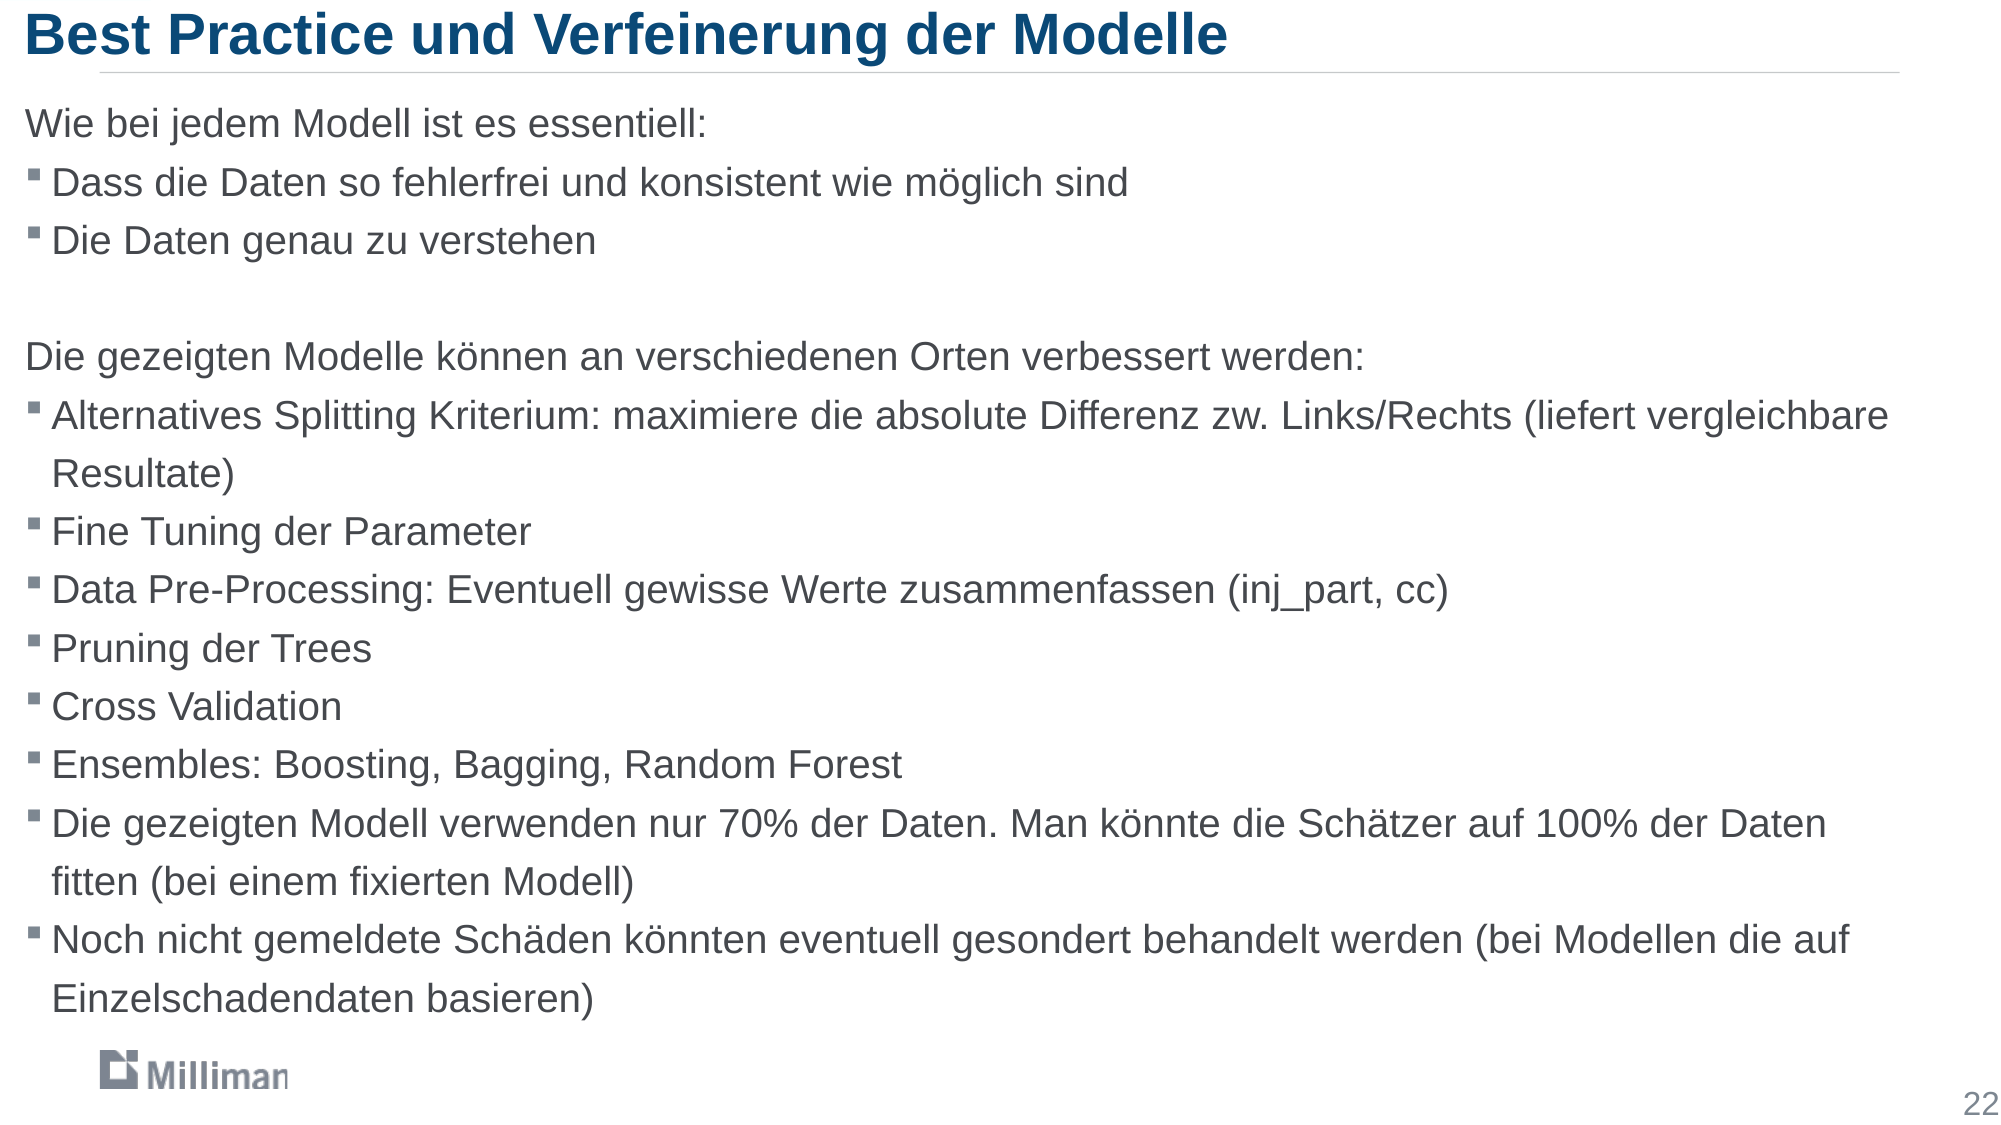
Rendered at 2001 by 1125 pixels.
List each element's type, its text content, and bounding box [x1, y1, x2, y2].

slide_number 22 [1912, 1083, 2000, 1122]
title Best Practice und Verfeinerung der Modelle [24, 4, 1902, 73]
list Wie bei jedem Modell ist es essentiell: Dass die Daten so fehlerfrei und konsistent wie möglich sind Die Daten genau zu verstehen Die gezeigten Modelle können an verschiedenen Orten verbessert werden: Alternatives Splitting Kriterium: maximiere die absolute Differenz zw. Links/Rechts (liefert vergleichbare Resultate) Fine Tuning der Parameter Data Pre-Processing: Eventuell gewisse Werte zusammenfassen (inj_part, cc) Pruning der Trees Cross Validation Ensembles: Boosting, Bagging, Random Forest Die gezeigten Modell verwenden nur 70% der Daten. Man könnte die Schätzer auf 100% der Daten fitten (bei einem fixierten Modell) Noch nicht gemeldete Schäden könnten eventuell gesondert behandelt werden (bei Modellen die auf Einzelschadendaten basieren) [24, 87, 1900, 1025]
